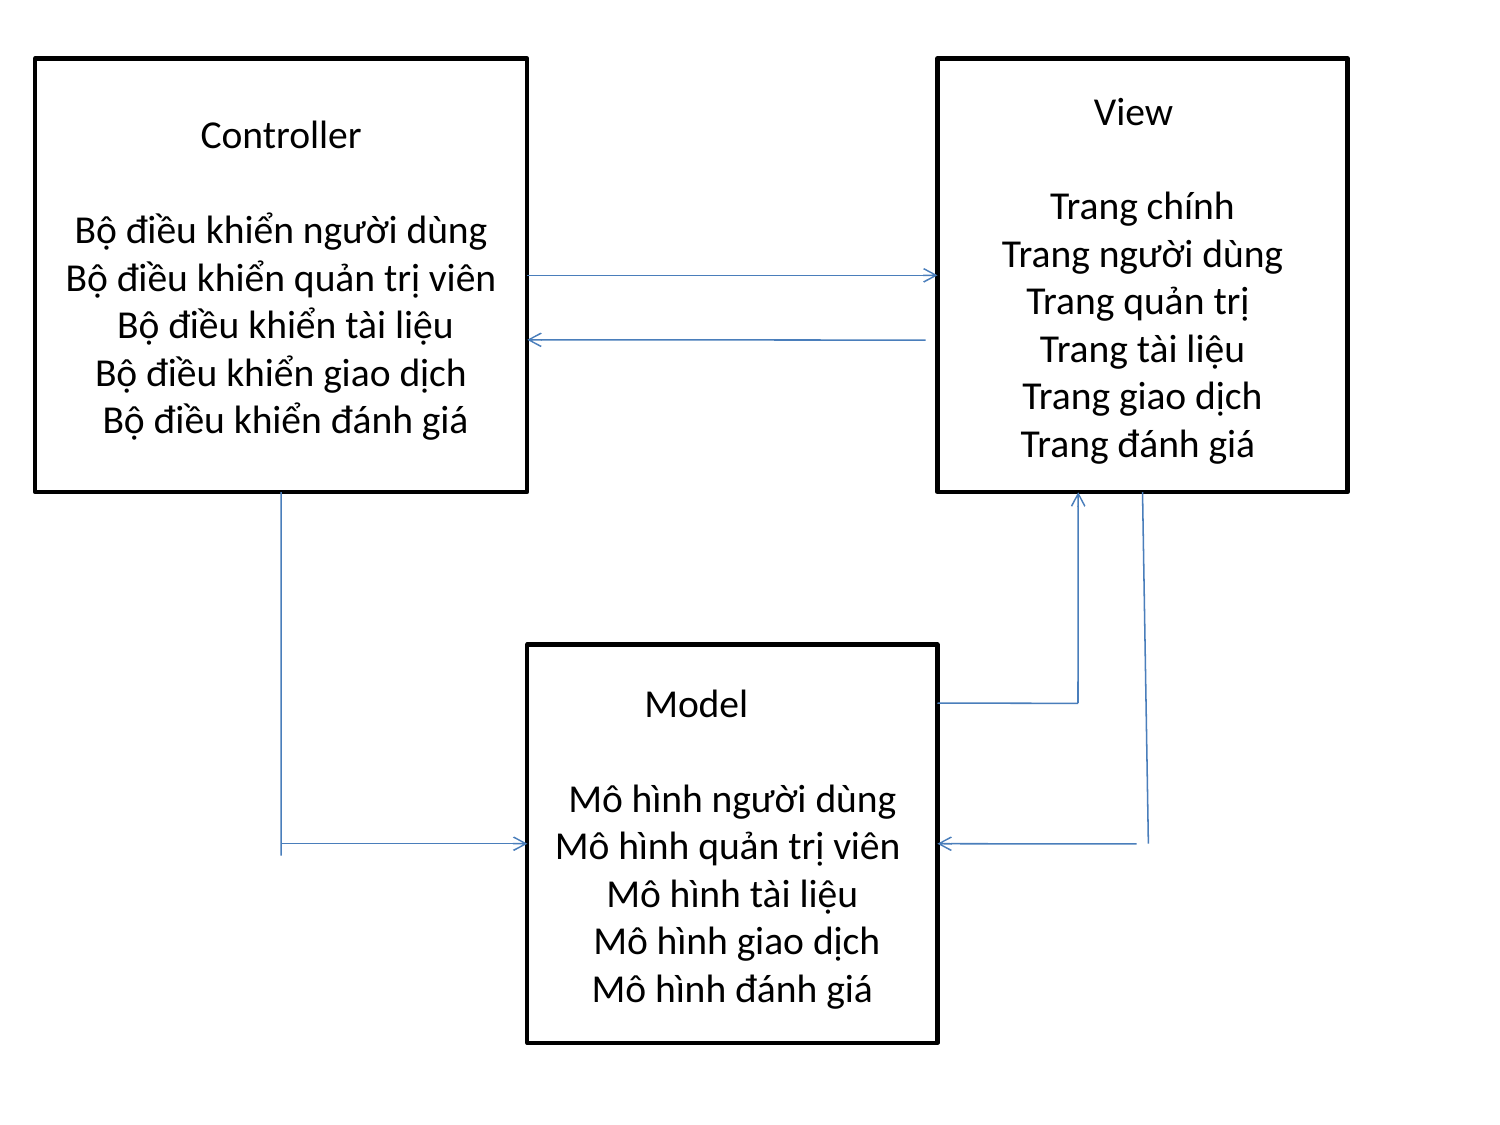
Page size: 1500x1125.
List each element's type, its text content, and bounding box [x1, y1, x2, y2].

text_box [969, 664, 1322, 672]
text_box View Trang chính Trang người dùng Trang quản trị Trang tài liệu Trang giao dịch Trang đánh giá [935, 56, 1350, 494]
text_box Model Mô hình người dùng Mô hình quản trị viên Mô hình tài liệu Mô hình giao dịch Mô hình đánh giá [525, 642, 940, 1045]
text_box Controller Bộ điều khiển người dùng Bộ điều khiển quản trị viên Bộ điều khiển tài liệu Bộ điều khiển giao dịch Bộ điều khiển đánh giá [33, 56, 529, 494]
